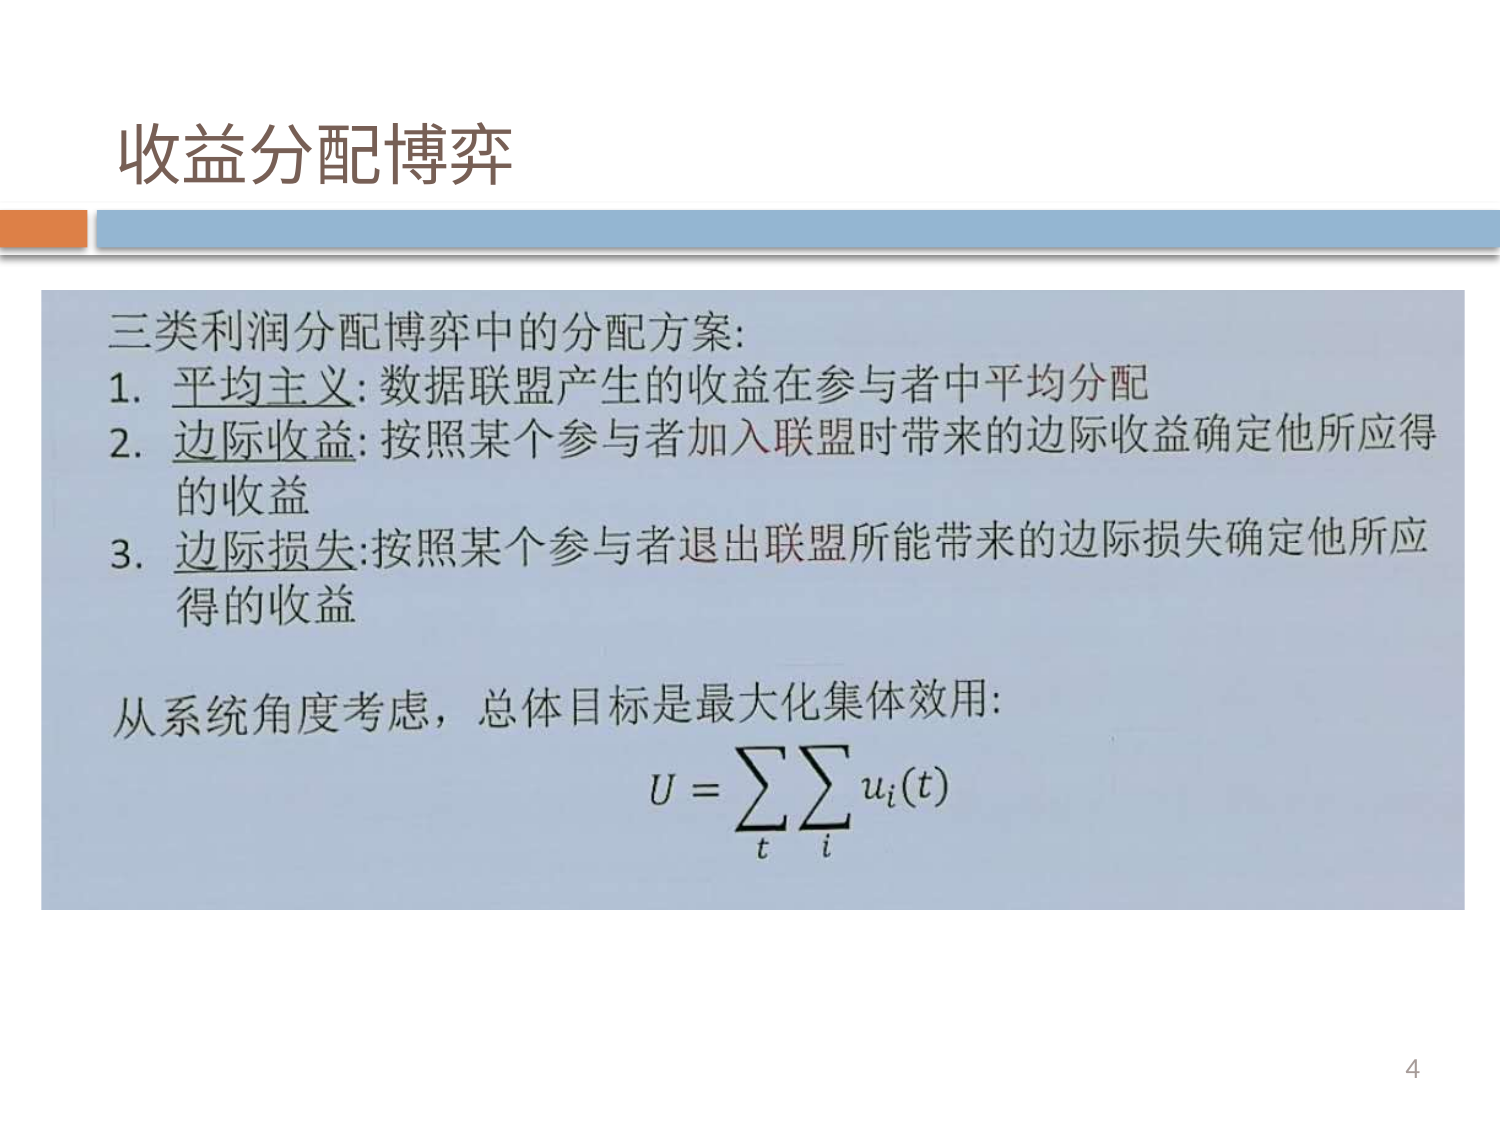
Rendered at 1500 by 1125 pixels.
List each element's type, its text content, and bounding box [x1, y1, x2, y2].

slide_number 4 [1316, 1046, 1436, 1087]
title 收益分配博弈 [100, 37, 1438, 200]
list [40, 290, 1465, 910]
